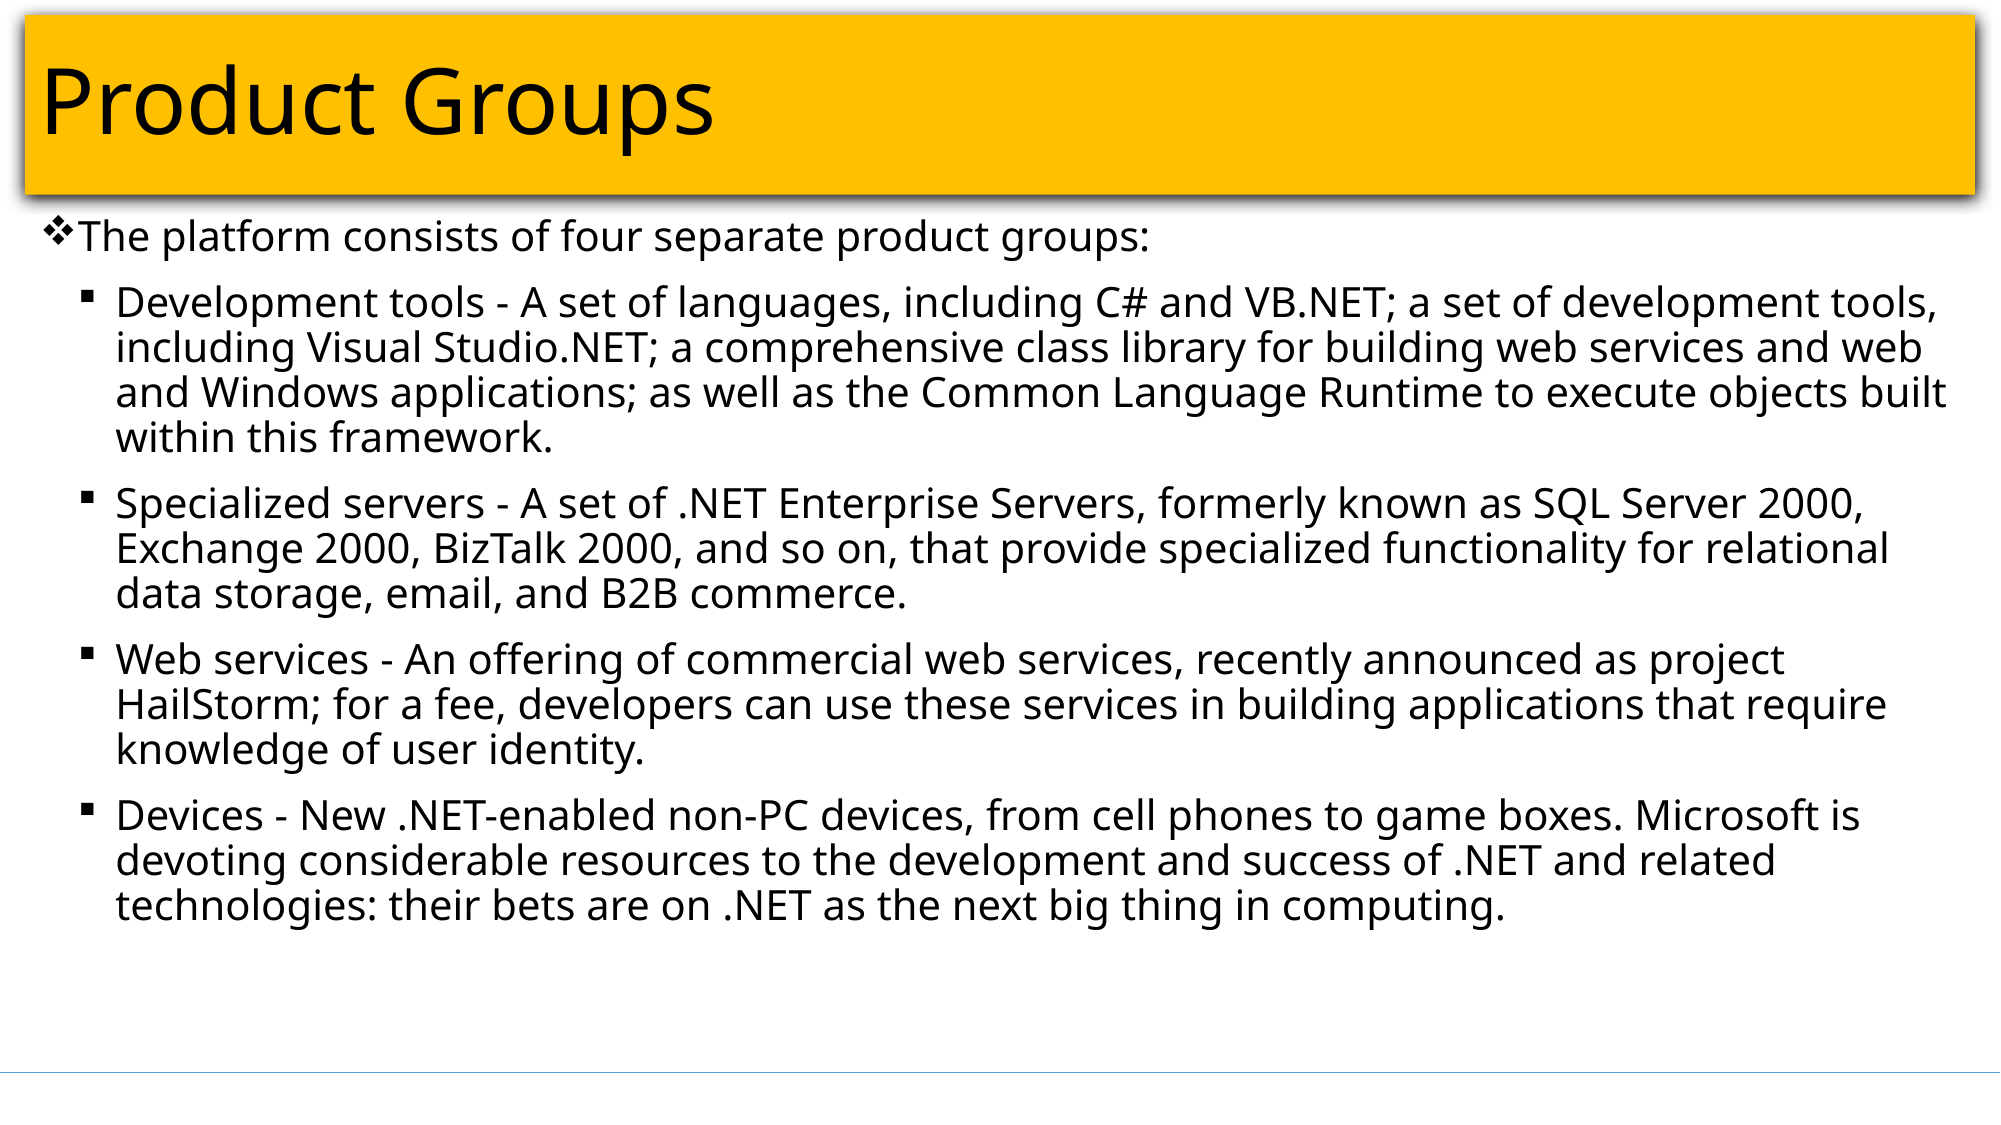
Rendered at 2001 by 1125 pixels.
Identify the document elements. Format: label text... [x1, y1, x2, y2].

title Product Groups [24, 14, 1975, 195]
list The platform consists of four separate product groups: Development tools - A set of languages, including C# and VB.NET; a set of development tools, including Visual Studio.NET; a comprehensive class library for building web services and web and Windows applications; as well as the Common Language Runtime to execute objects built within this framework. Specialized servers - A set of .NET Enterprise Servers, formerly known as SQL Server 2000, Exchange 2000, BizTalk 2000, and so on, that provide specialized functionality for relational data storage, email, and B2B commerce. Web services - An offering of commercial web services, recently announced as project HailStorm; for a fee, developers can use these services in building applications that require knowledge of user identity. Devices - New .NET-enabled non-PC devices, from cell phones to game boxes. Microsoft is devoting considerable resources to the development and success of .NET and related technologies: their bets are on .NET as the next big thing in computing. [24, 208, 1975, 1063]
